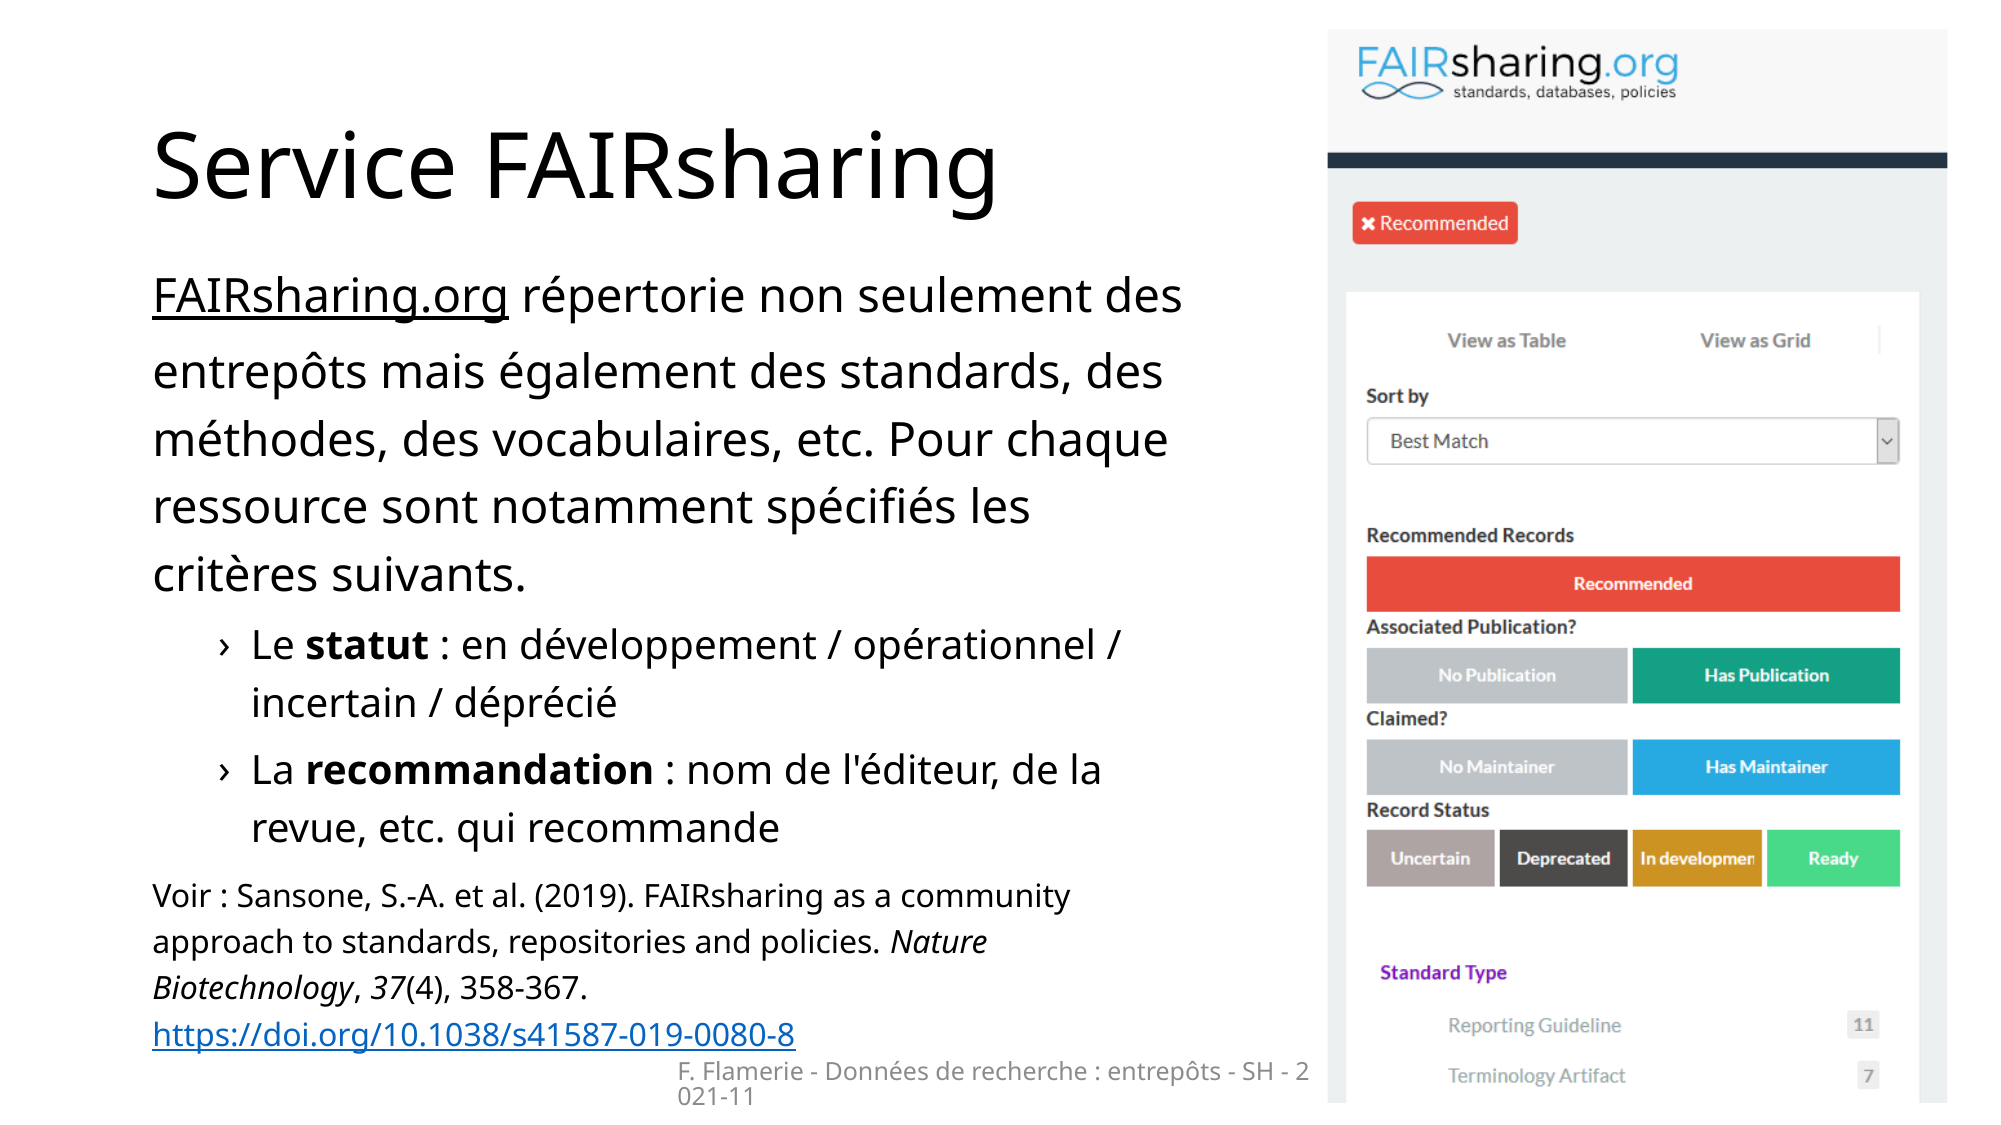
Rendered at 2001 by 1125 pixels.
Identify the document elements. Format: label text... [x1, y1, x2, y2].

list FAIRsharing.org répertorie non seulement des entrepôts mais également des standards, des méthodes, des vocabulaires, etc. Pour chaque ressource sont notamment spécifiés les critères suivants. Le statut : en développement / opérationnel / incertain / déprécié La recommandation : nom de l'éditeur, de la revue, etc. qui recommande Voir : Sansone, S.-A. et al. (2019). FAIRsharing as a community approach to standards, repositories and policies. Nature Biotechnology, 37(4), 358‑367. https://doi.org/10.1038/s41587-019-0080-8 [137, 245, 1219, 1071]
footer F. Flamerie - Données de recherche : entrepôts - SH - 2021-11 [662, 1042, 1327, 1103]
title Service FAIRsharing [137, 59, 1327, 278]
picture [1327, 29, 1948, 1103]
